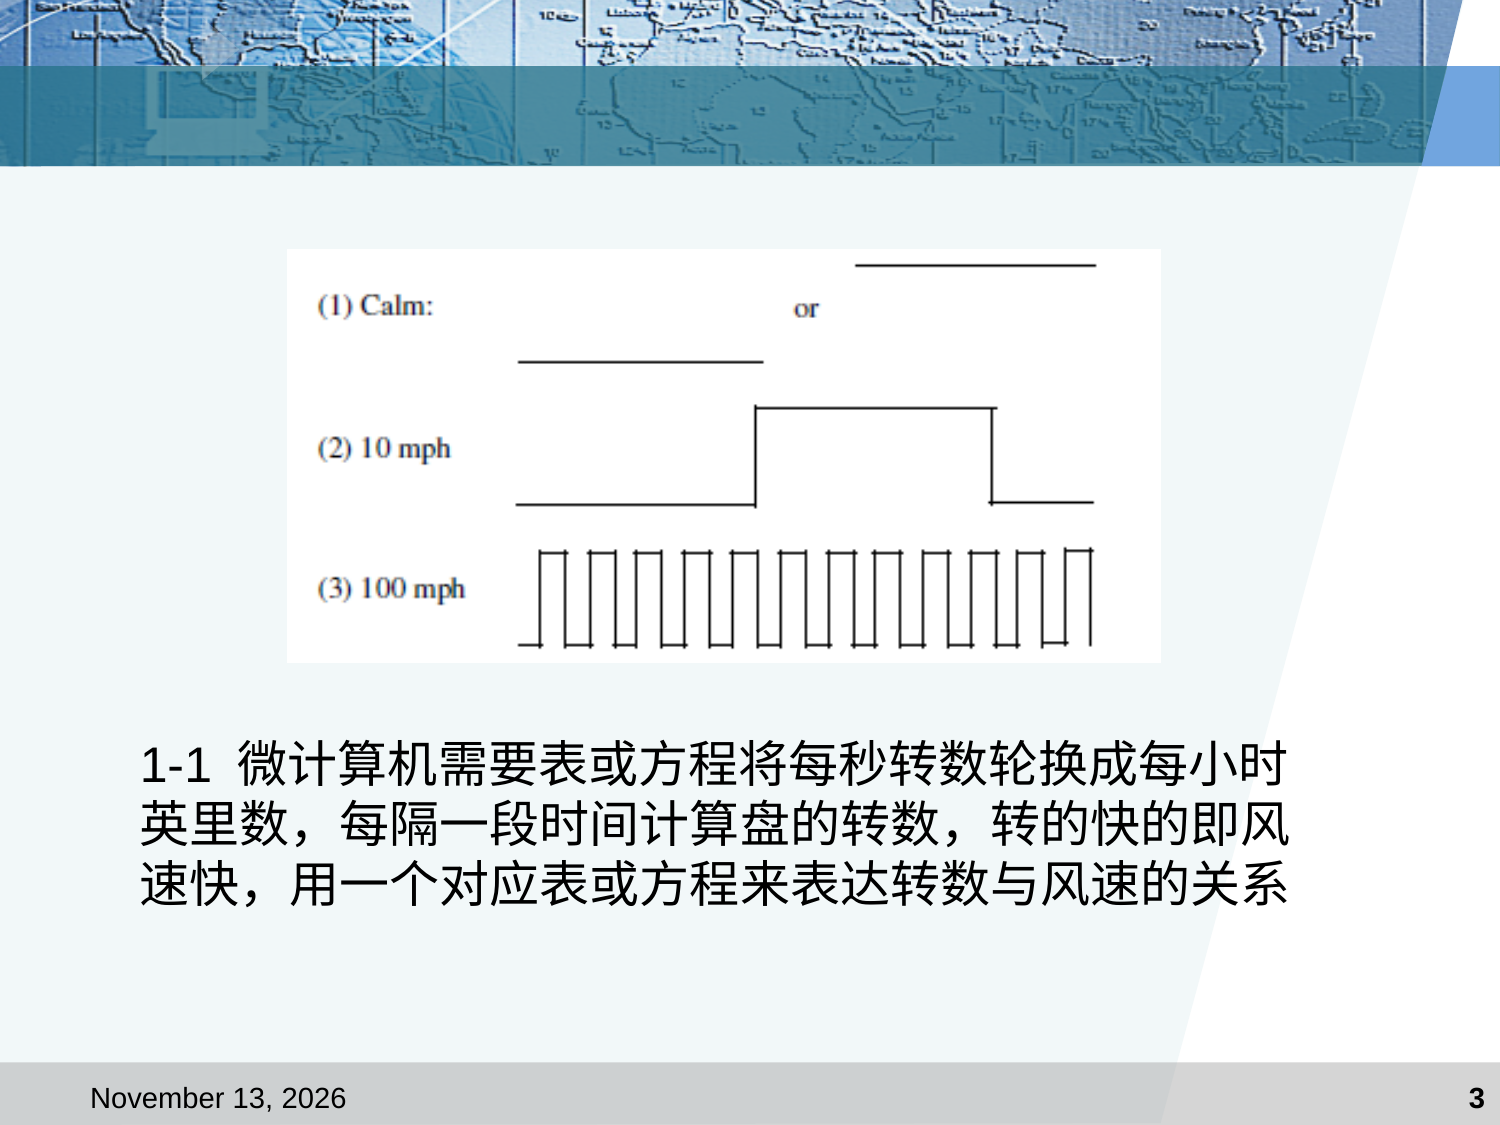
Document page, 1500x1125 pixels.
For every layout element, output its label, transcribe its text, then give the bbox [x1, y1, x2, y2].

picture [287, 249, 1161, 663]
slide_number 3 [1149, 1072, 1500, 1125]
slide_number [75, 1072, 425, 1125]
picture [2, 0, 1463, 66]
text_box 1-1 微计算机需要表或方程将每秒转数轮换成每小时英里数，每隔一段时间计算盘的转数，转的快的即风速快，用一个对应表或方程来表达转数与风速的关系 [124, 724, 1338, 920]
